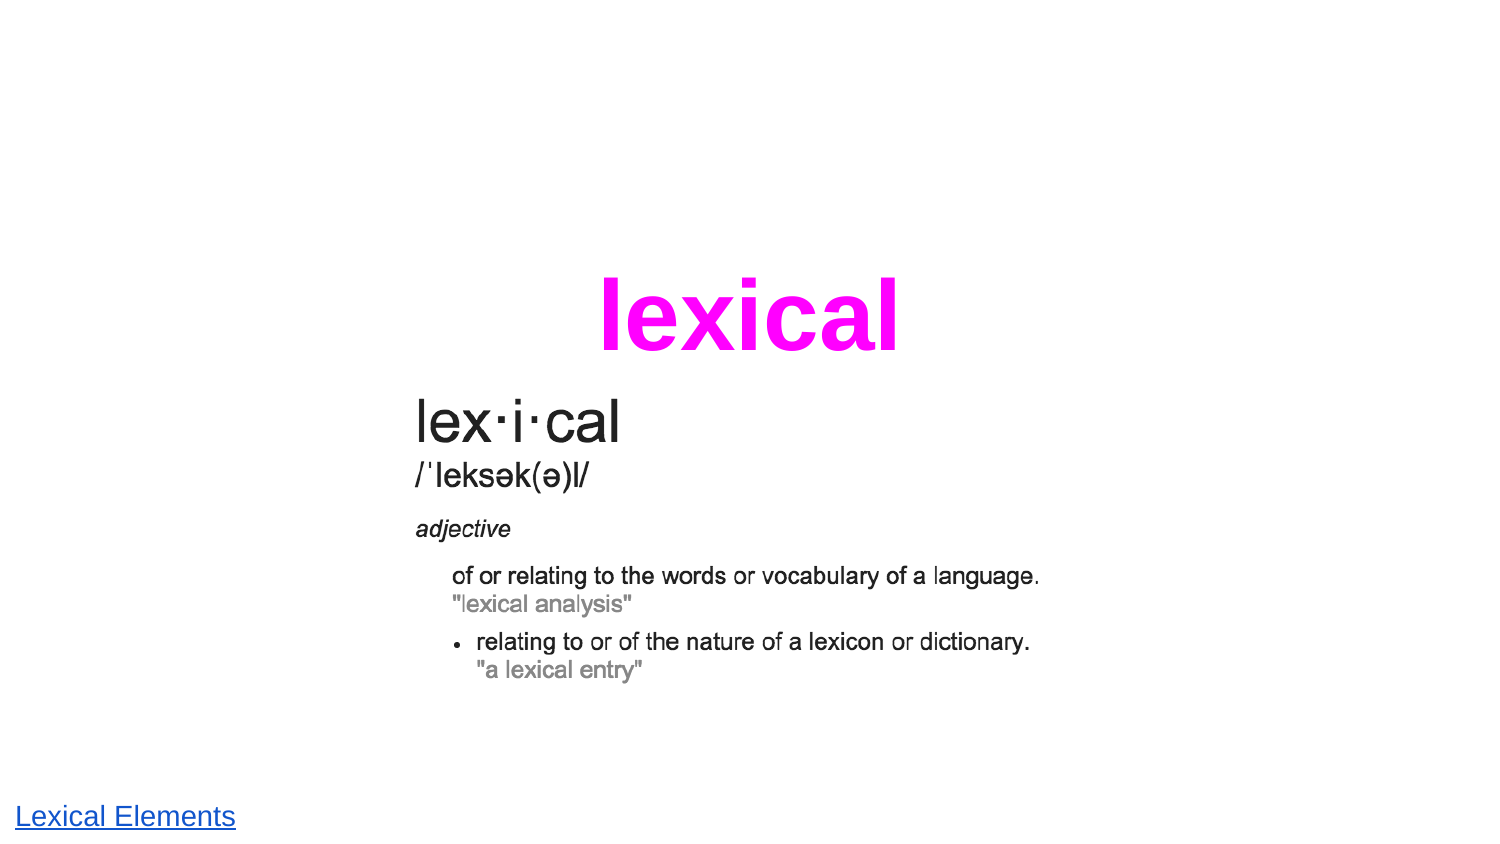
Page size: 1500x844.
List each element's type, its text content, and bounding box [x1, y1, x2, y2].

picture [391, 370, 1108, 730]
title lexical [112, 195, 1388, 386]
text_box Lexical Elements [0, 782, 261, 844]
